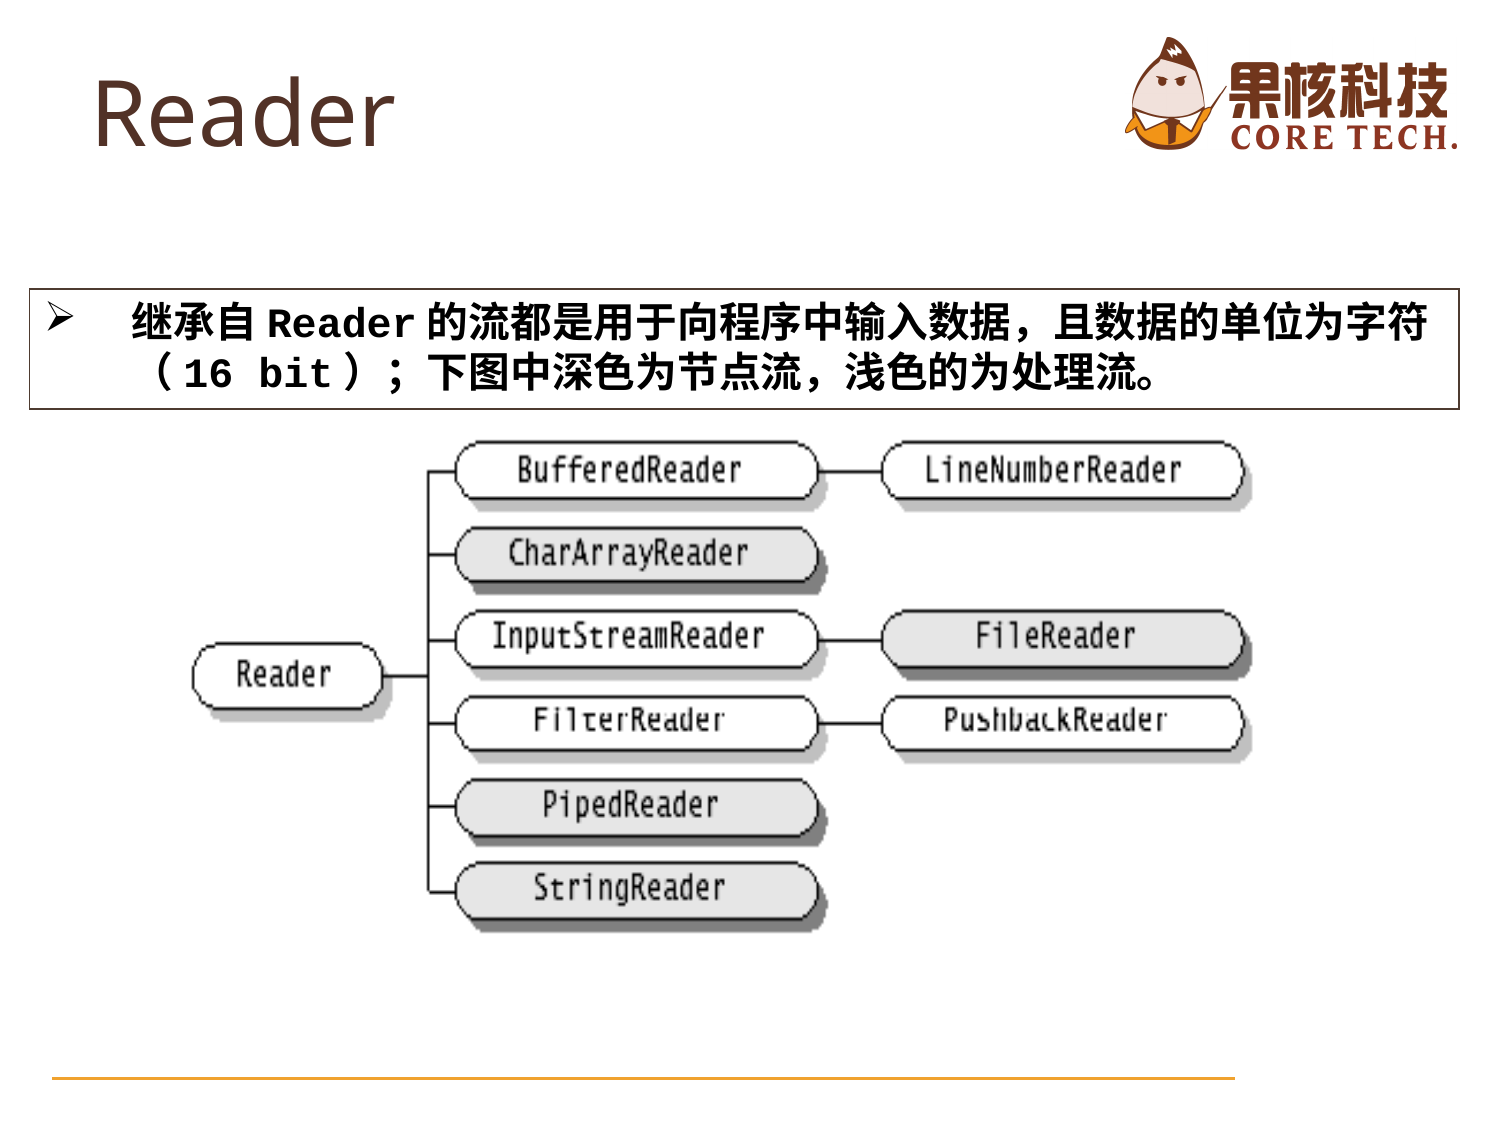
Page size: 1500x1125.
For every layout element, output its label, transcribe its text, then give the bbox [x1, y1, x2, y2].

title Reader [74, 44, 1101, 176]
picture [112, 418, 1338, 963]
text_box 继承自Reader的流都是用于向程序中输入数据，且数据的单位为字符（16 bit）；下图中深色为节点流，浅色的为处理流。 [29, 288, 1459, 409]
picture [1125, 37, 1457, 150]
